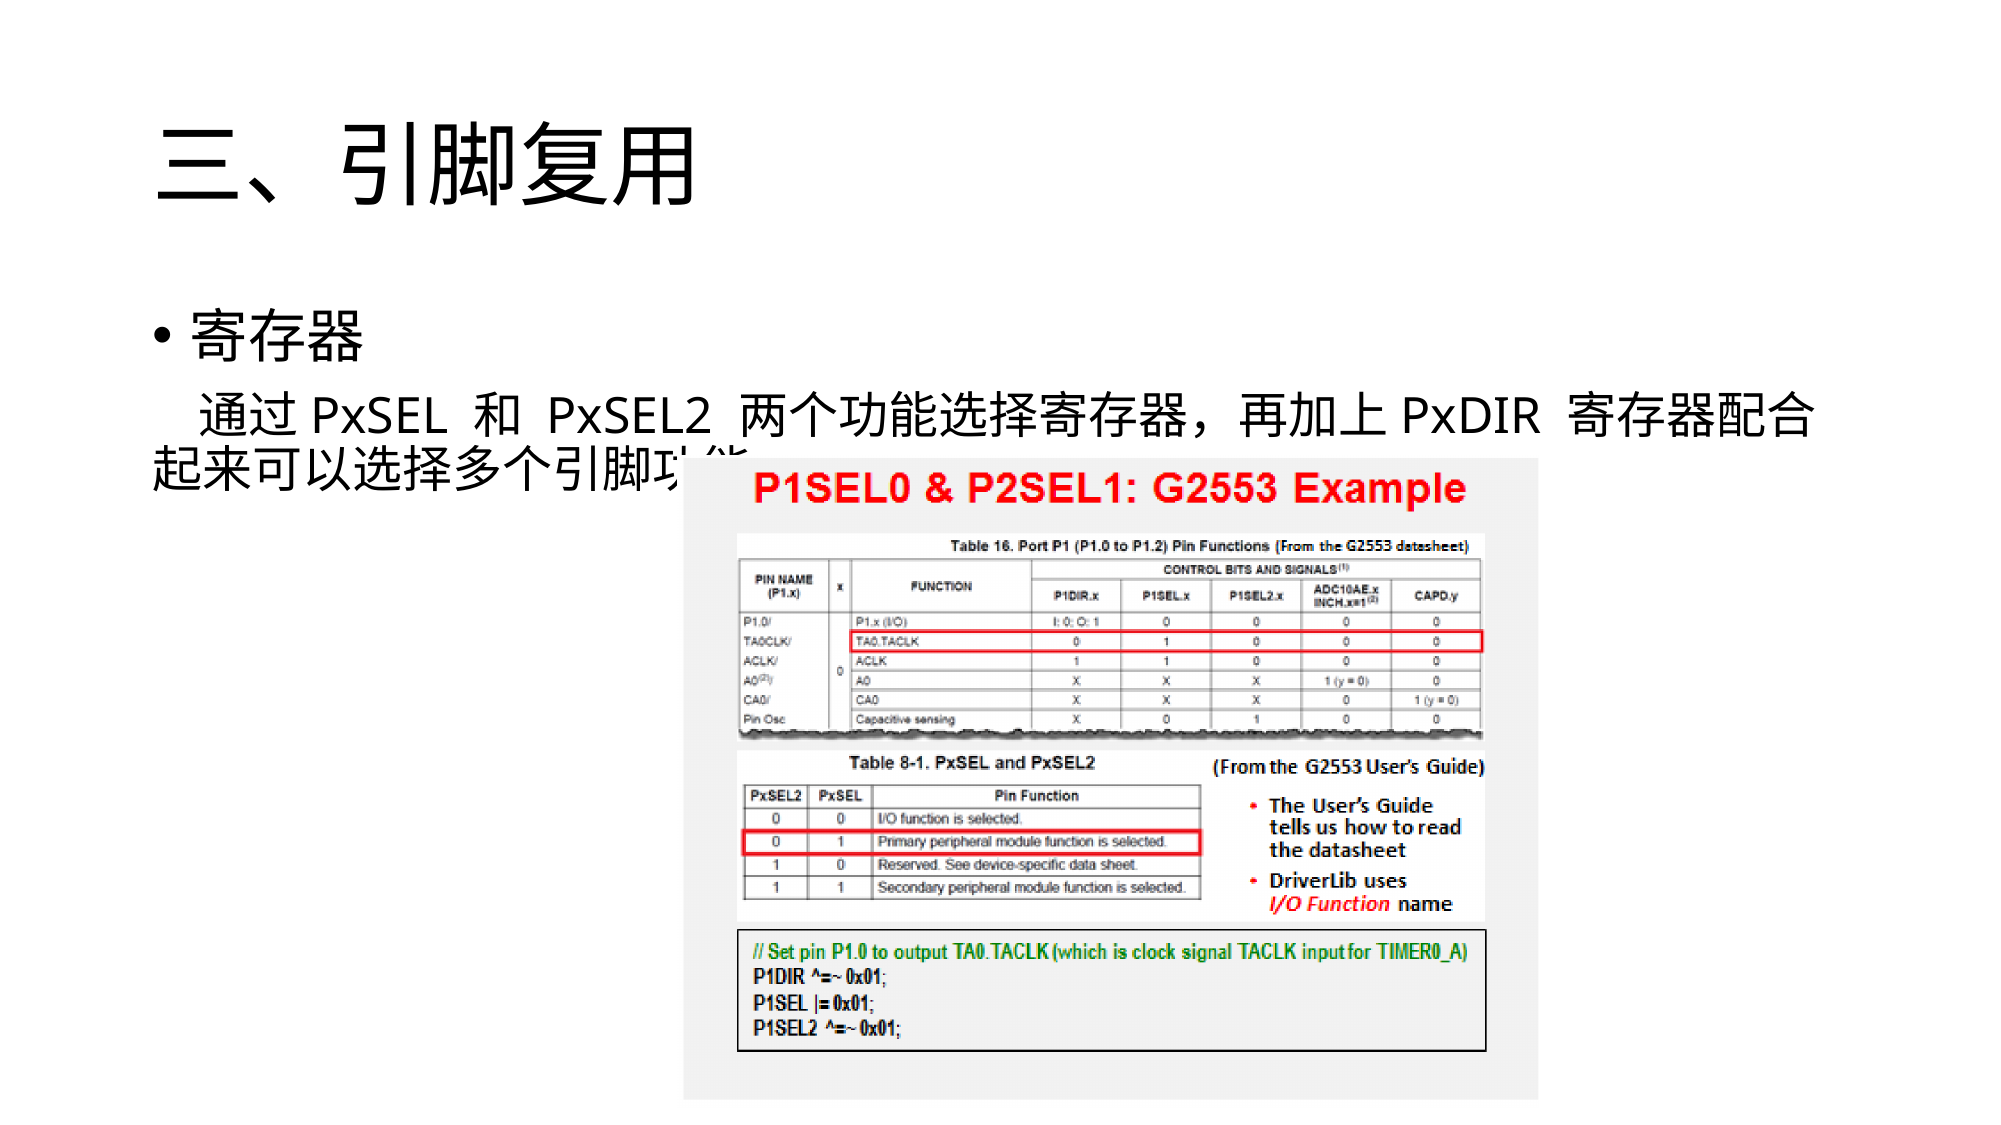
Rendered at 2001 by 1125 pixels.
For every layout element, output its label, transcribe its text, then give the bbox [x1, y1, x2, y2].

list 寄存器 通过PxSEL 和 PxSEL2 两个功能选择寄存器，再加上PxDIR 寄存器配合起来可以选择多个引脚功能 [137, 299, 1863, 1014]
title 三、引脚复用 [137, 59, 1863, 278]
picture [677, 455, 1539, 1108]
